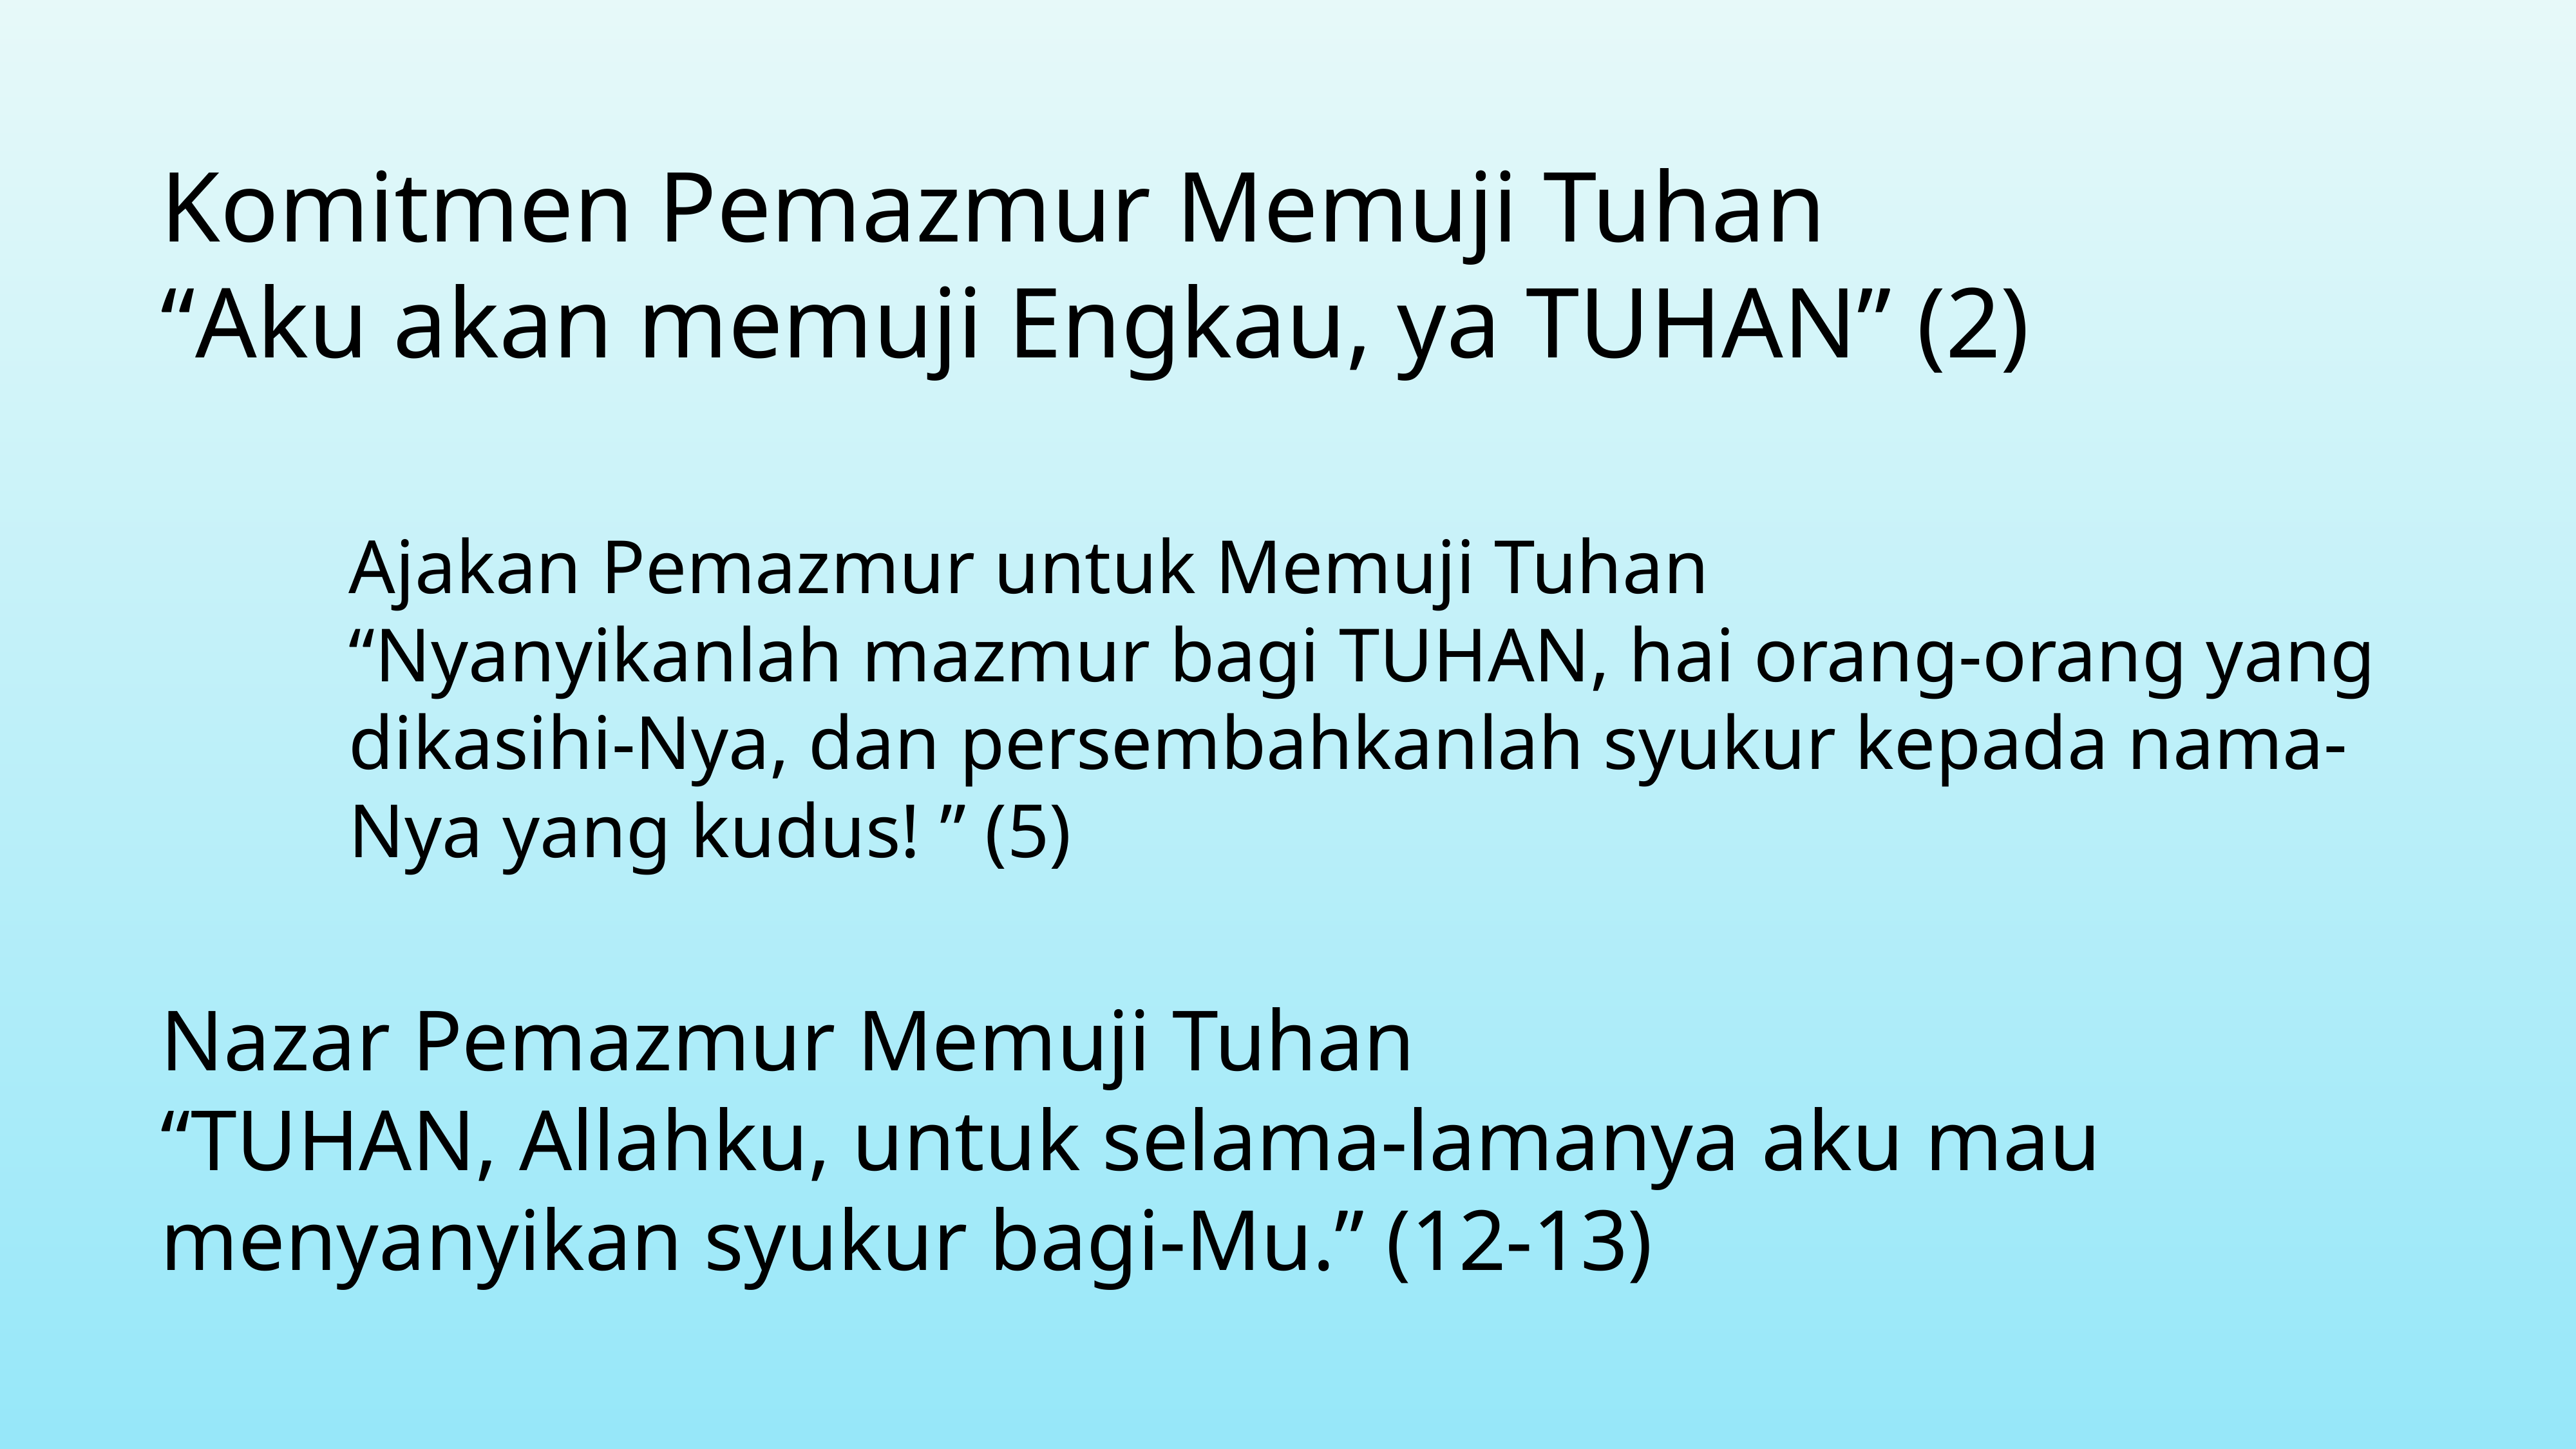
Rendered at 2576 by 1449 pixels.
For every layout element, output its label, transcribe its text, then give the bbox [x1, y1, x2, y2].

text_box Ajakan Pemazmur untuk Memuji Tuhan “Nyanyikanlah mazmur bagi TUHAN, hai orang-orang yang dikasihi-Nya, dan persembahkanlah syukur kepada nama-Nya yang kudus! ” (5) [339, 482, 2478, 911]
list Komitmen Pemazmur Memuji Tuhan “Aku akan memuji Engkau, ya TUHAN” (2) [151, 83, 2387, 439]
text_box Nazar Pemazmur Memuji Tuhan “TUHAN, Allahku, untuk selama-lamanya aku mau menyanyikan syukur bagi-Mu.” (12-13) [151, 954, 2387, 1321]
